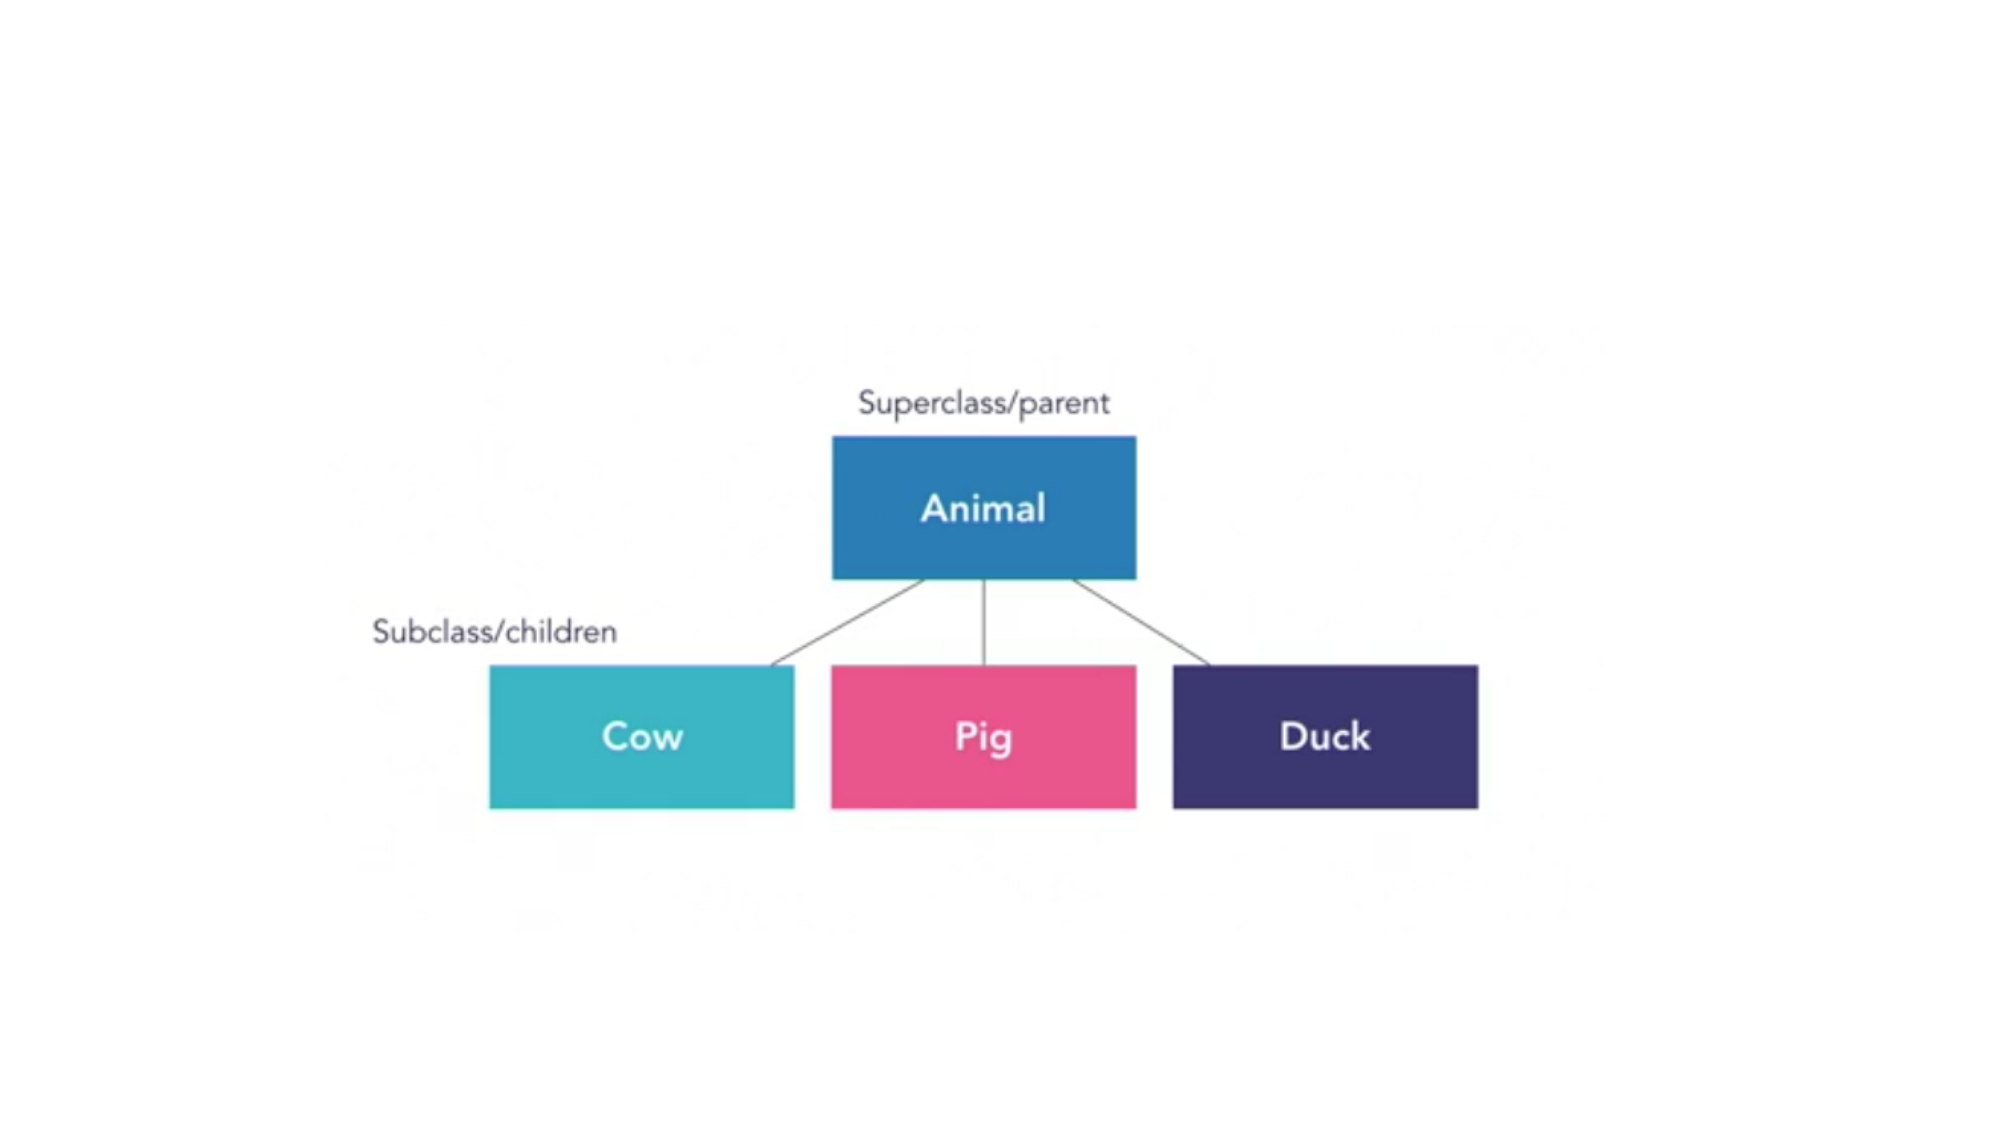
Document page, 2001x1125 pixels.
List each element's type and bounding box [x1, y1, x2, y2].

list [324, 324, 1608, 933]
